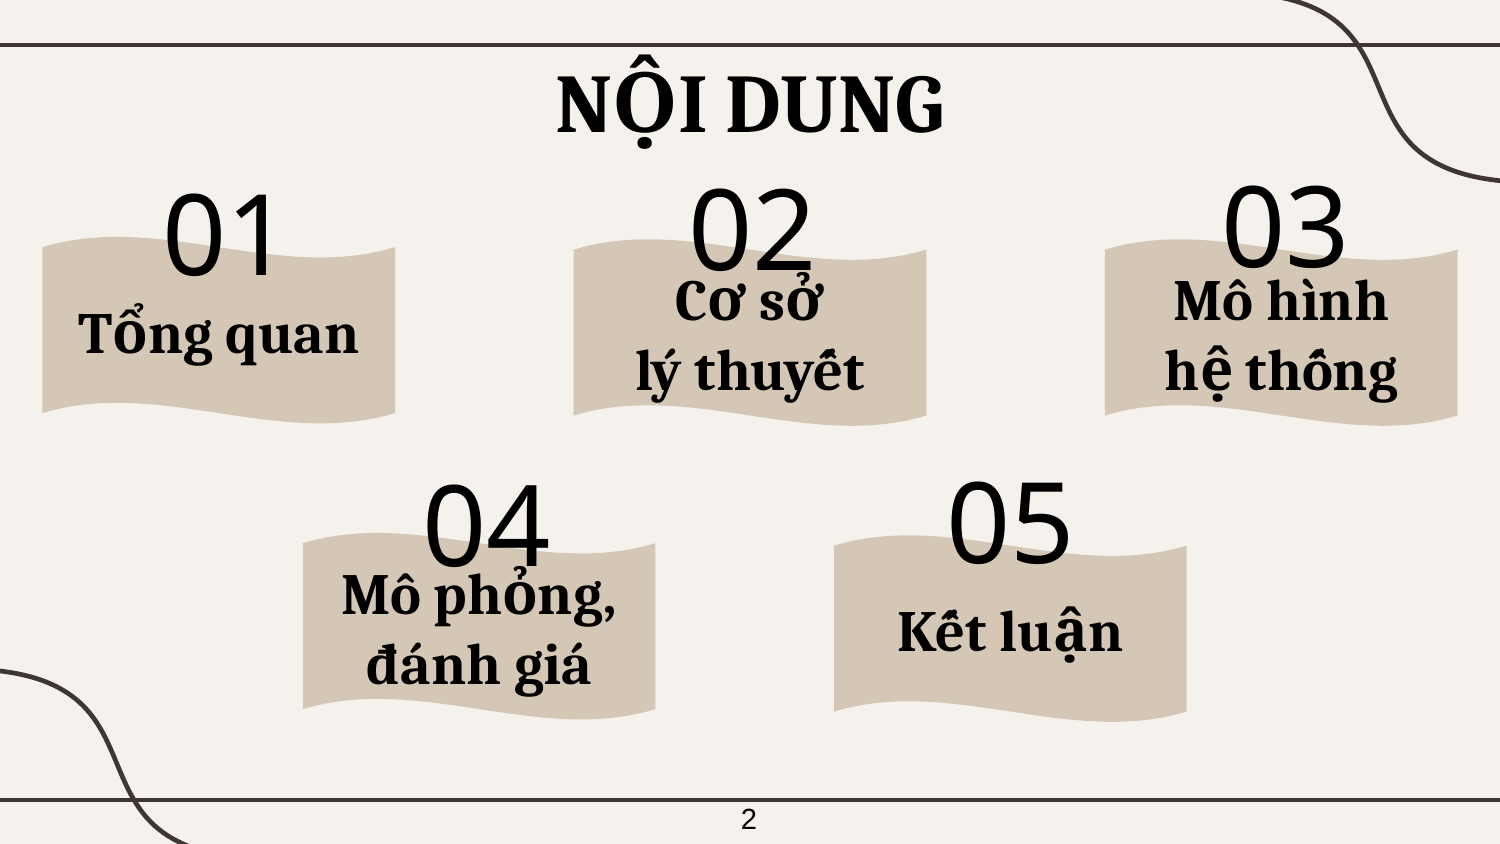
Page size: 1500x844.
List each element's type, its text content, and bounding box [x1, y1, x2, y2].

title 02 [659, 142, 846, 286]
text_box 03 [1191, 140, 1379, 283]
text_box Cơ sở lý thuyết [571, 237, 929, 428]
text_box 04 [393, 438, 581, 582]
text_box 2 [726, 793, 774, 843]
text_box Mô phỏng, đánh giá [300, 530, 658, 722]
text_box Mô hình hệ thống [1102, 237, 1460, 428]
title 01 [132, 147, 320, 283]
text_box Tổng quan [40, 234, 398, 426]
title NỘI DUNG [530, 33, 970, 128]
text_box Kết luận [831, 533, 1189, 724]
text_box 05 [916, 436, 1104, 579]
